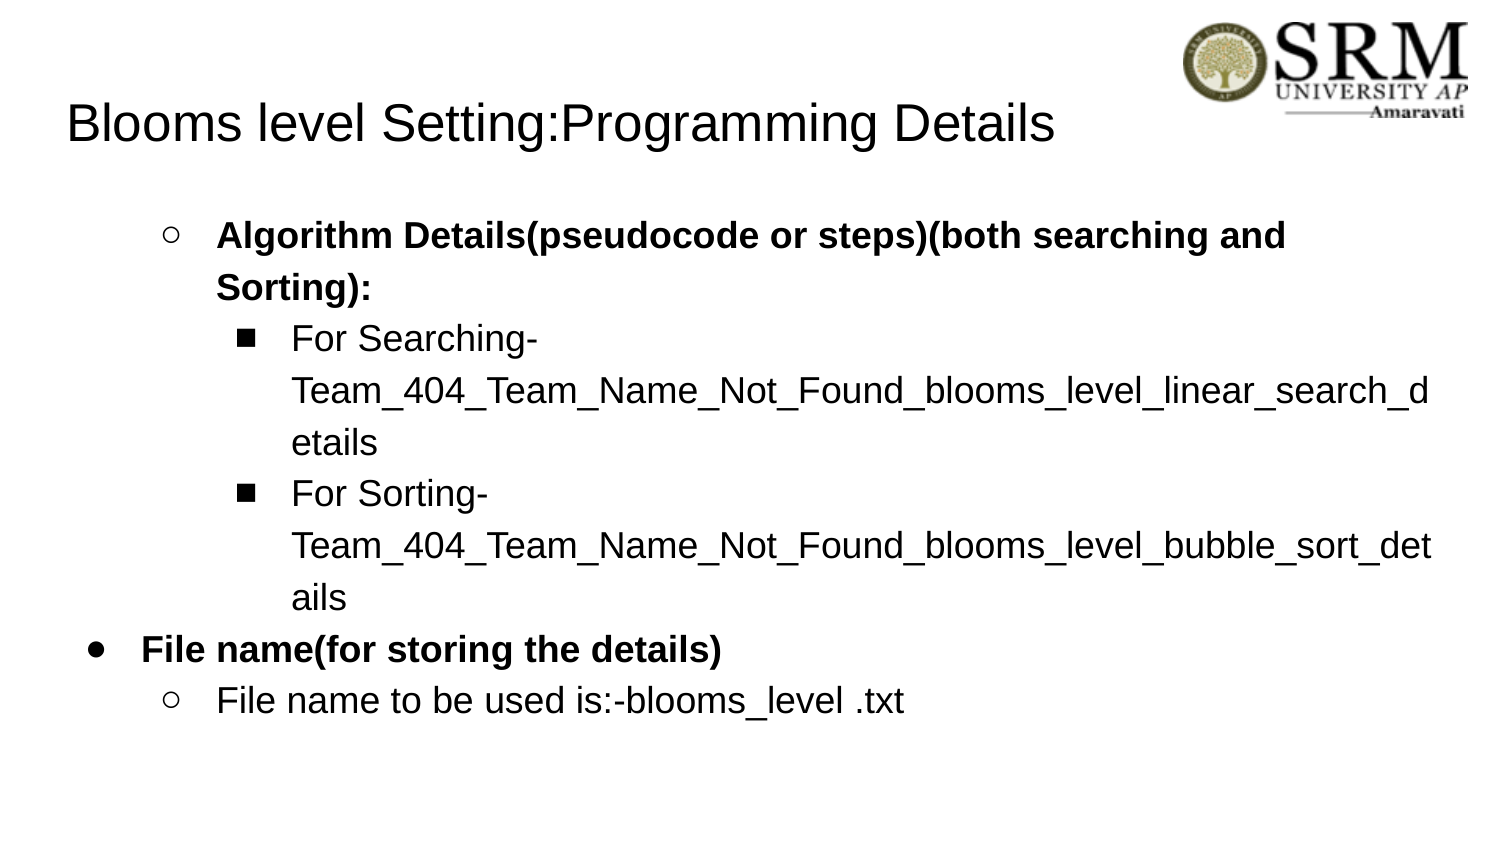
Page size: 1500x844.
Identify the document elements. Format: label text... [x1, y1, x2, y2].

title Blooms level Setting:Programming Details [51, 72, 1449, 167]
list Algorithm Details(pseudocode or steps)(both searching and Sorting): For Searching-Team_404_Team_Name_Not_Found_blooms_level_linear_search_details For Sorting-Team_404_Team_Name_Not_Found_blooms_level_bubble_sort_details File name(for storing the details) File name to be used is:-blooms_level .txt [51, 189, 1449, 750]
picture [1183, 22, 1468, 118]
